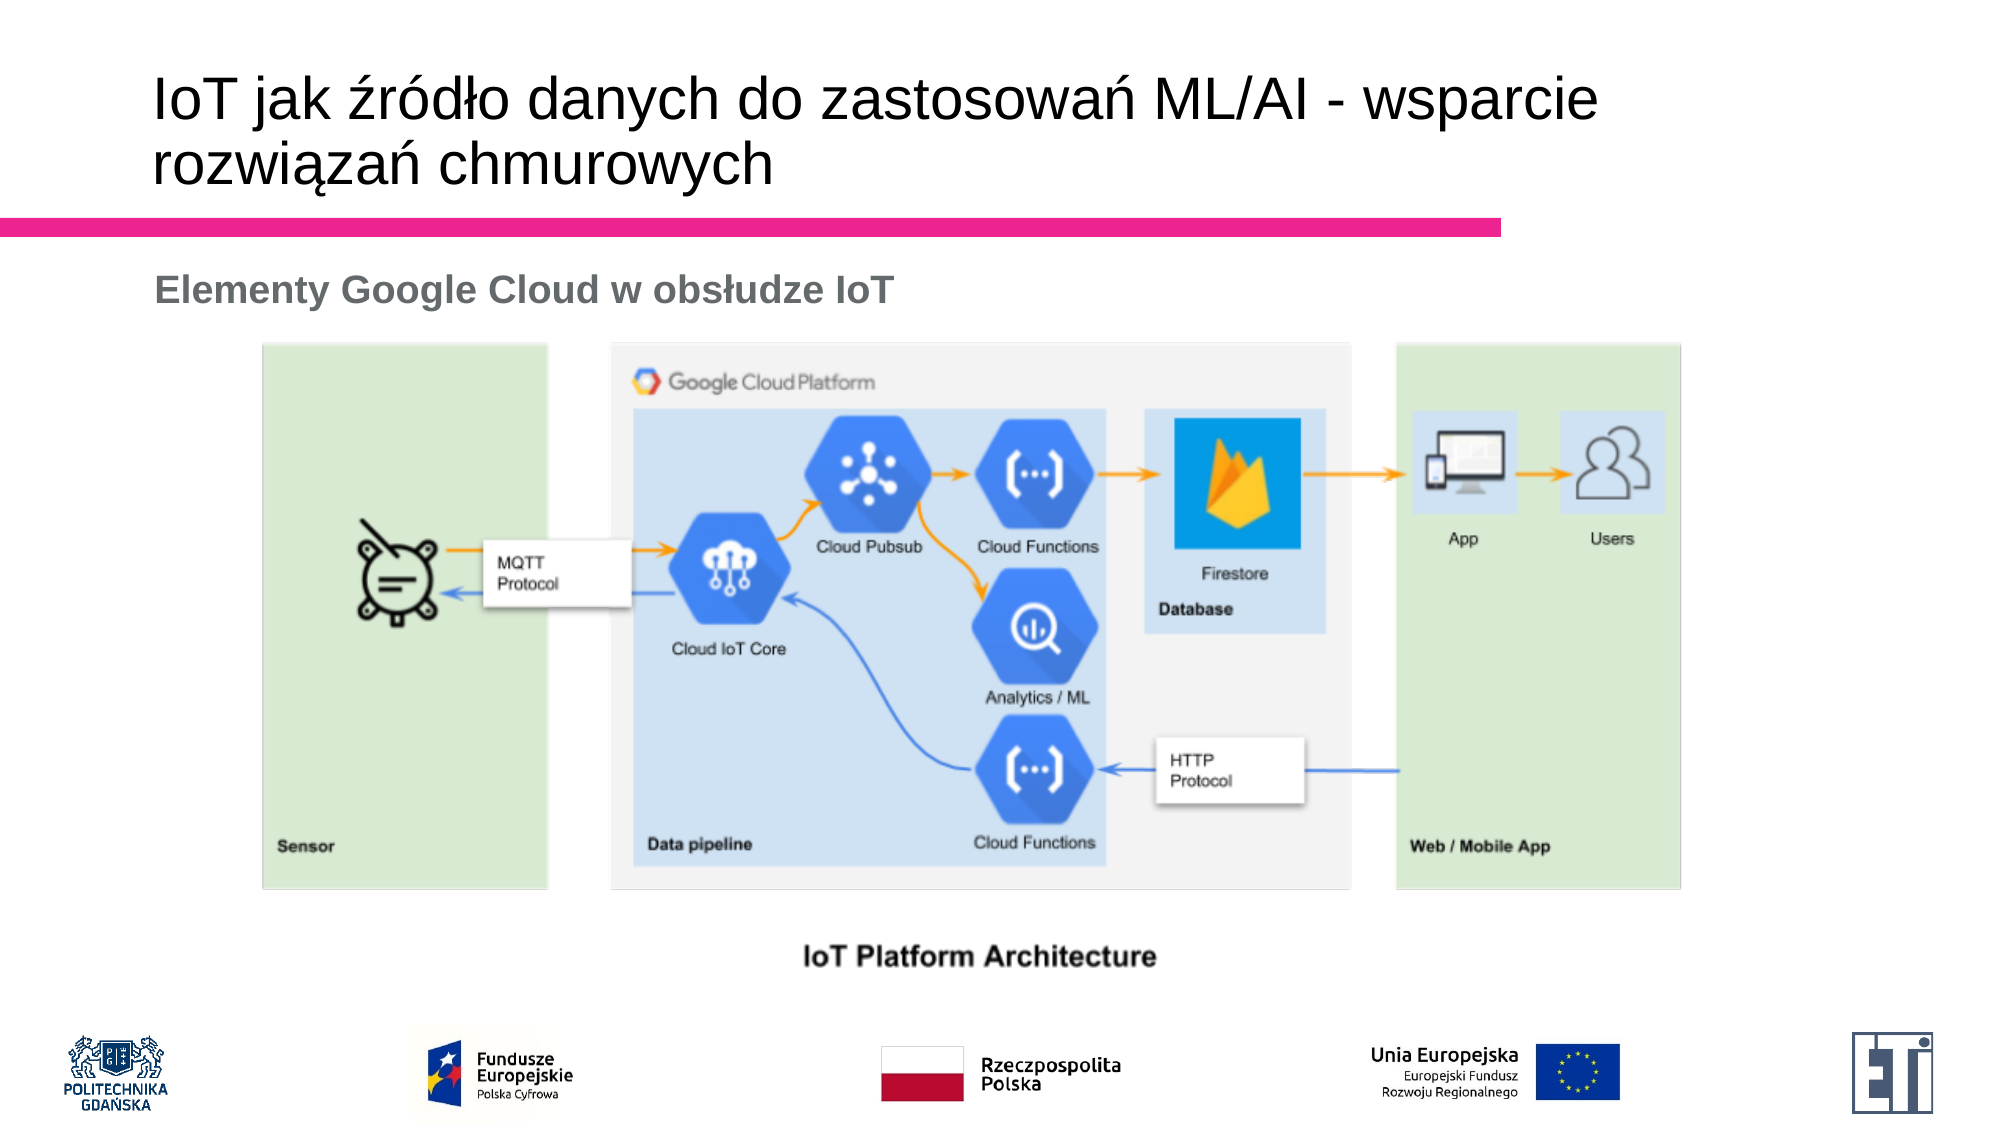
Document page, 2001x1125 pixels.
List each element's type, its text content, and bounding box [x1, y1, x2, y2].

picture [36, 1016, 196, 1125]
picture [411, 1023, 589, 1123]
title IoT jak źródło danych do zastosowań ML/AI - wsparcie rozwiązań chmurowych [137, 59, 1863, 206]
list Elementy Google Cloud w obsłudze IoT [139, 249, 1865, 1014]
picture [1852, 1032, 1934, 1114]
picture [1353, 1025, 1638, 1118]
picture [862, 1027, 1138, 1119]
picture [234, 293, 1703, 1007]
